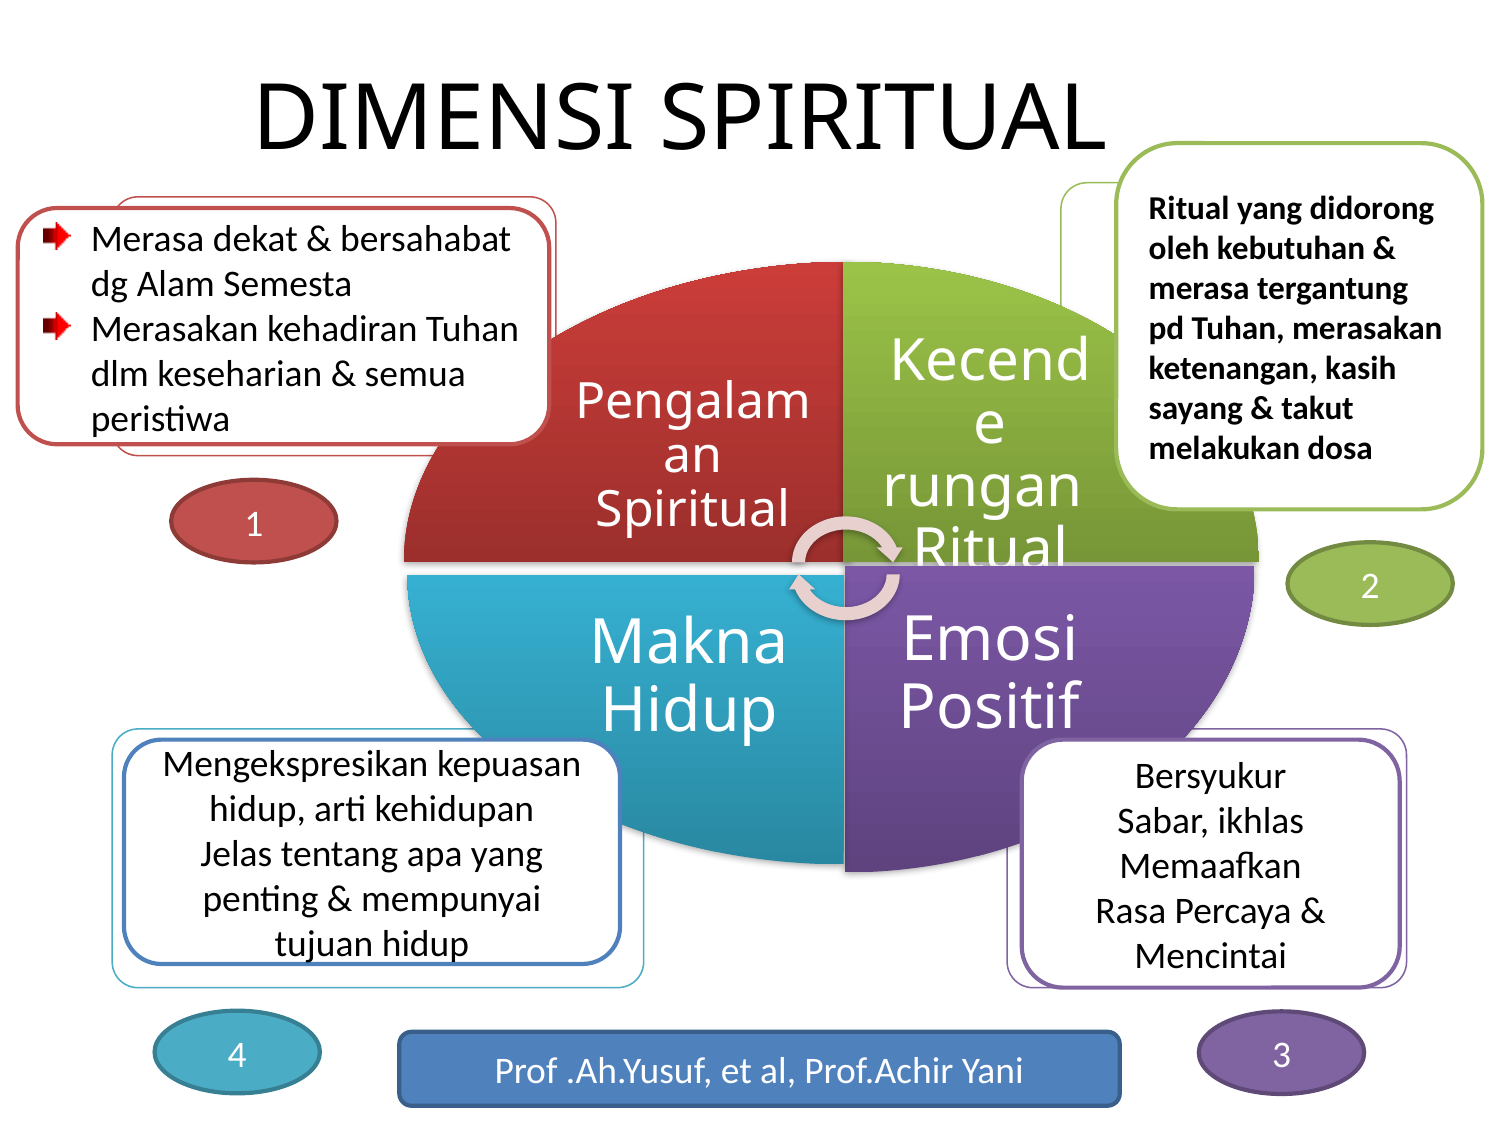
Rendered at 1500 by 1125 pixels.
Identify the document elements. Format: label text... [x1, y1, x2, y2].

title DIMENSI SPIRITUAL [5, 19, 1356, 207]
picture [43, 222, 71, 250]
text_box Merasa dekat & bersahabat dg Alam Semesta Merasakan kehadiran Tuhan dlm keseharian & semua peristiwa [15, 205, 106, 447]
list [111, 178, 1461, 988]
picture [43, 312, 71, 340]
text_box Ritual yang didorong oleh kebutuhan & merasa tergantung pd Tuhan, merasakan ketenangan, kasih sayang & takut melakukan dosa [1120, 140, 1485, 494]
text_box 4 [152, 1008, 322, 1096]
text_box 3 [1196, 1009, 1367, 1097]
text_box Prof .Ah.Yusuf, et al, Prof.Achir Yani [397, 1029, 1122, 1108]
